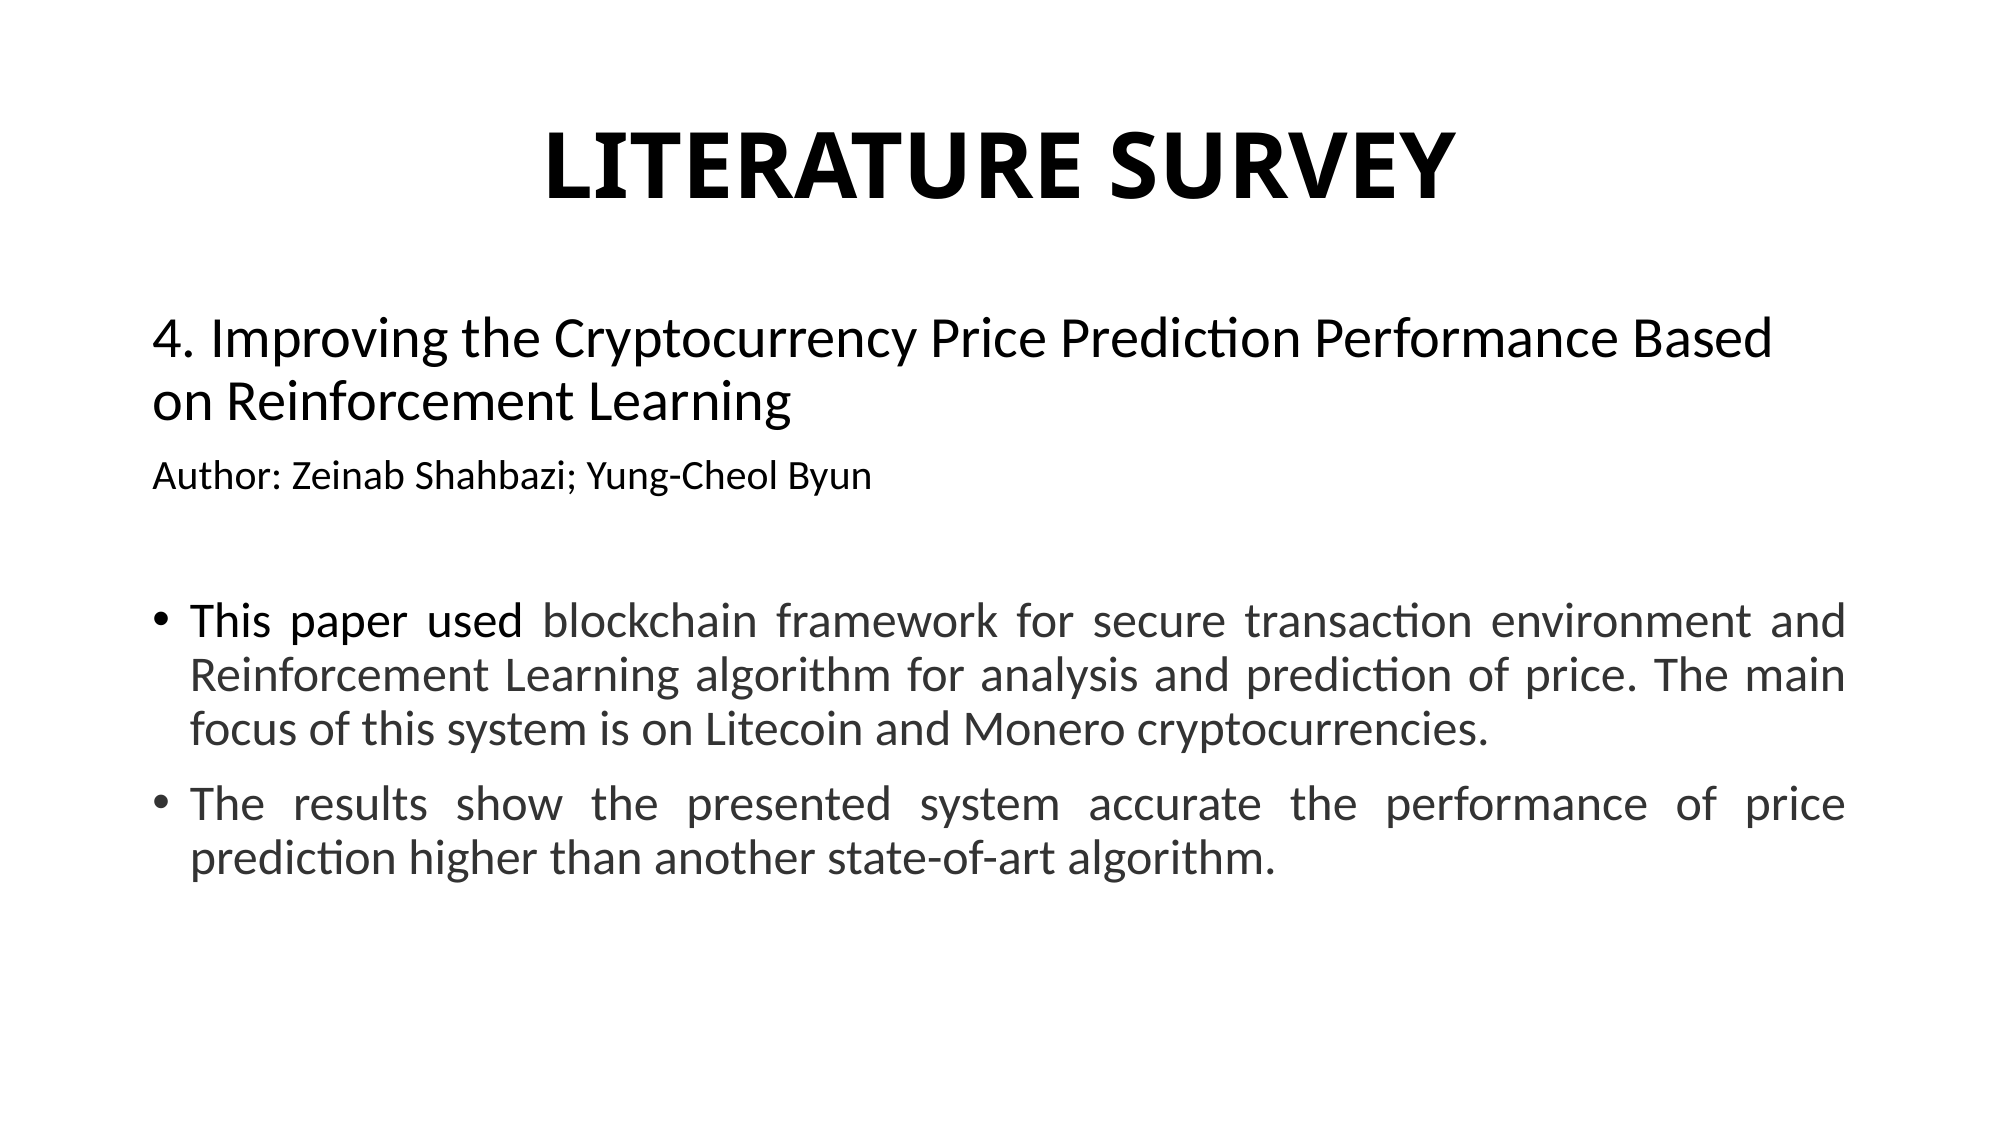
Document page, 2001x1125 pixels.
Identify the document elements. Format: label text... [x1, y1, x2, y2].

title LITERATURE SURVEY [137, 59, 1863, 278]
list 4. Improving the Cryptocurrency Price Prediction Performance Based on Reinforcement Learning Author: Zeinab Shahbazi; Yung-Cheol Byun This paper used blockchain framework for secure transaction environment and Reinforcement Learning algorithm for analysis and prediction of price. The main focus of this system is on Litecoin and Monero cryptocurrencies. The results show the presented system accurate the performance of price prediction higher than another state-of-art algorithm. [137, 299, 1863, 1014]
